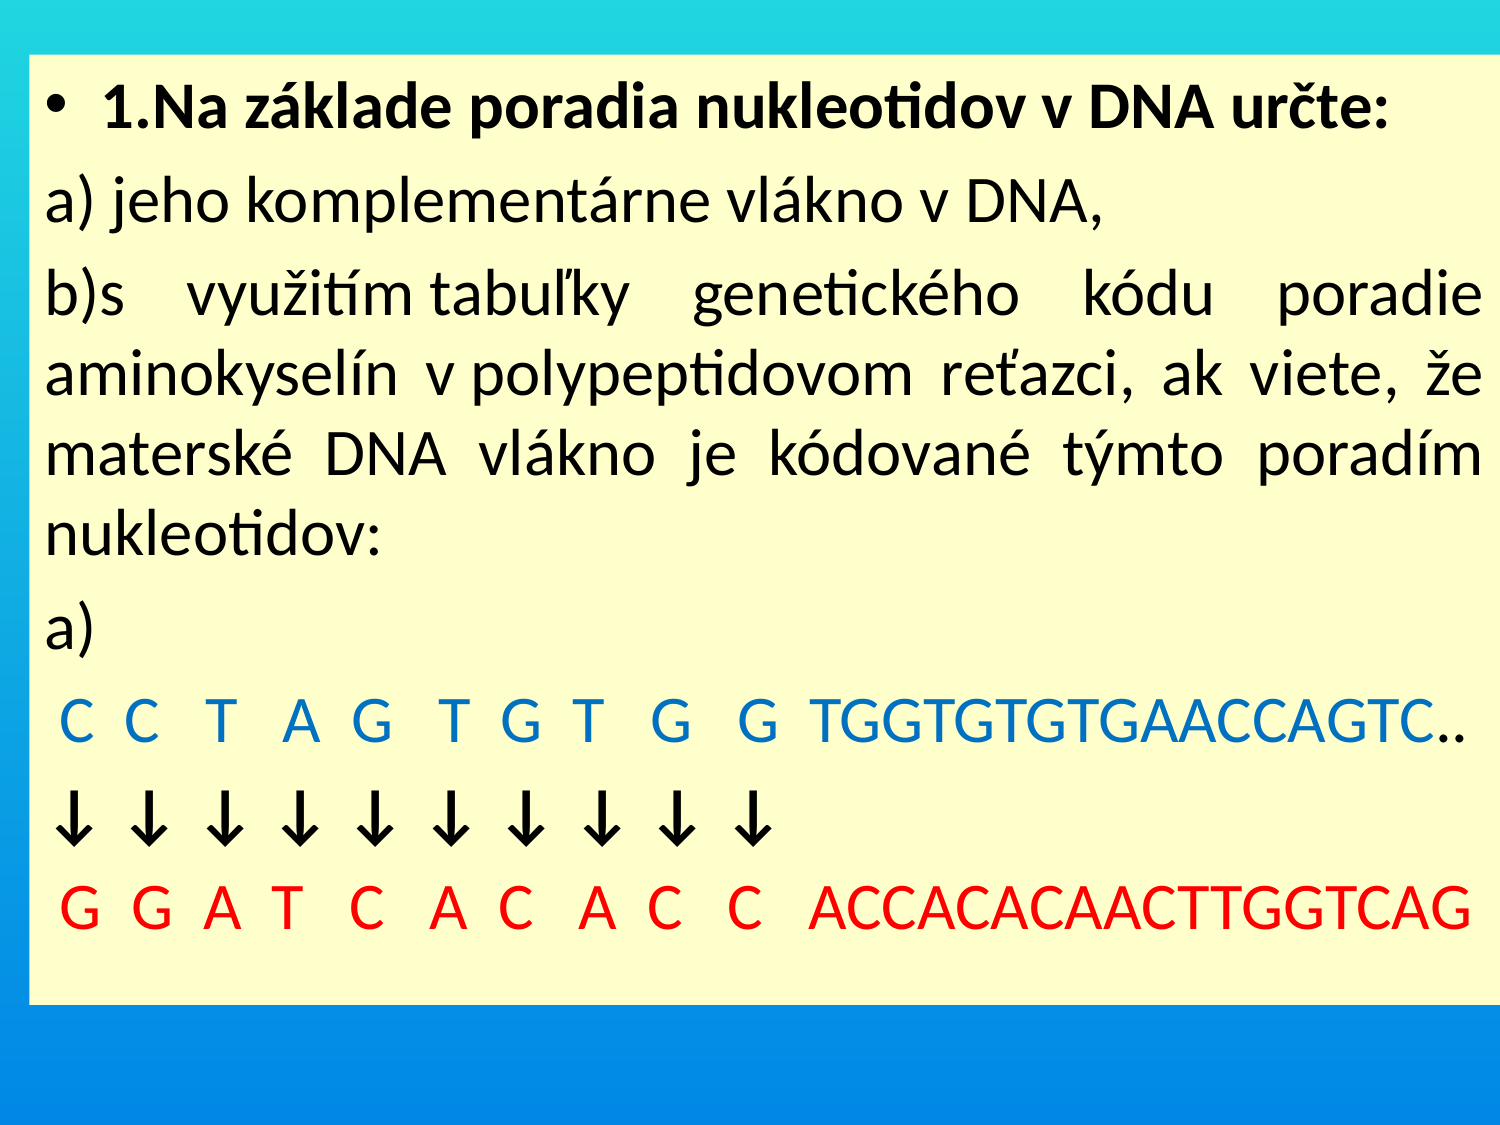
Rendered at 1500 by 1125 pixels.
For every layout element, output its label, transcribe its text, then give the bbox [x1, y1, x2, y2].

list 1.Na základe poradia nukleotidov v DNA určte: a) jeho komplementárne vlákno v DNA, b)s využitím tabuľky genetického kódu poradie aminokyselín v polypeptidovom reťazci, ak viete, že materské DNA vlákno je kódované týmto poradím nukleotidov: a) C C T A G T G T G G TGGTGTGTGAACCAGTC.. ↓ ↓ ↓ ↓ ↓ ↓ ↓ ↓ ↓ ↓ G G A T C A C A C C ACCACACAACTTGGTCAG [29, 54, 1500, 1005]
